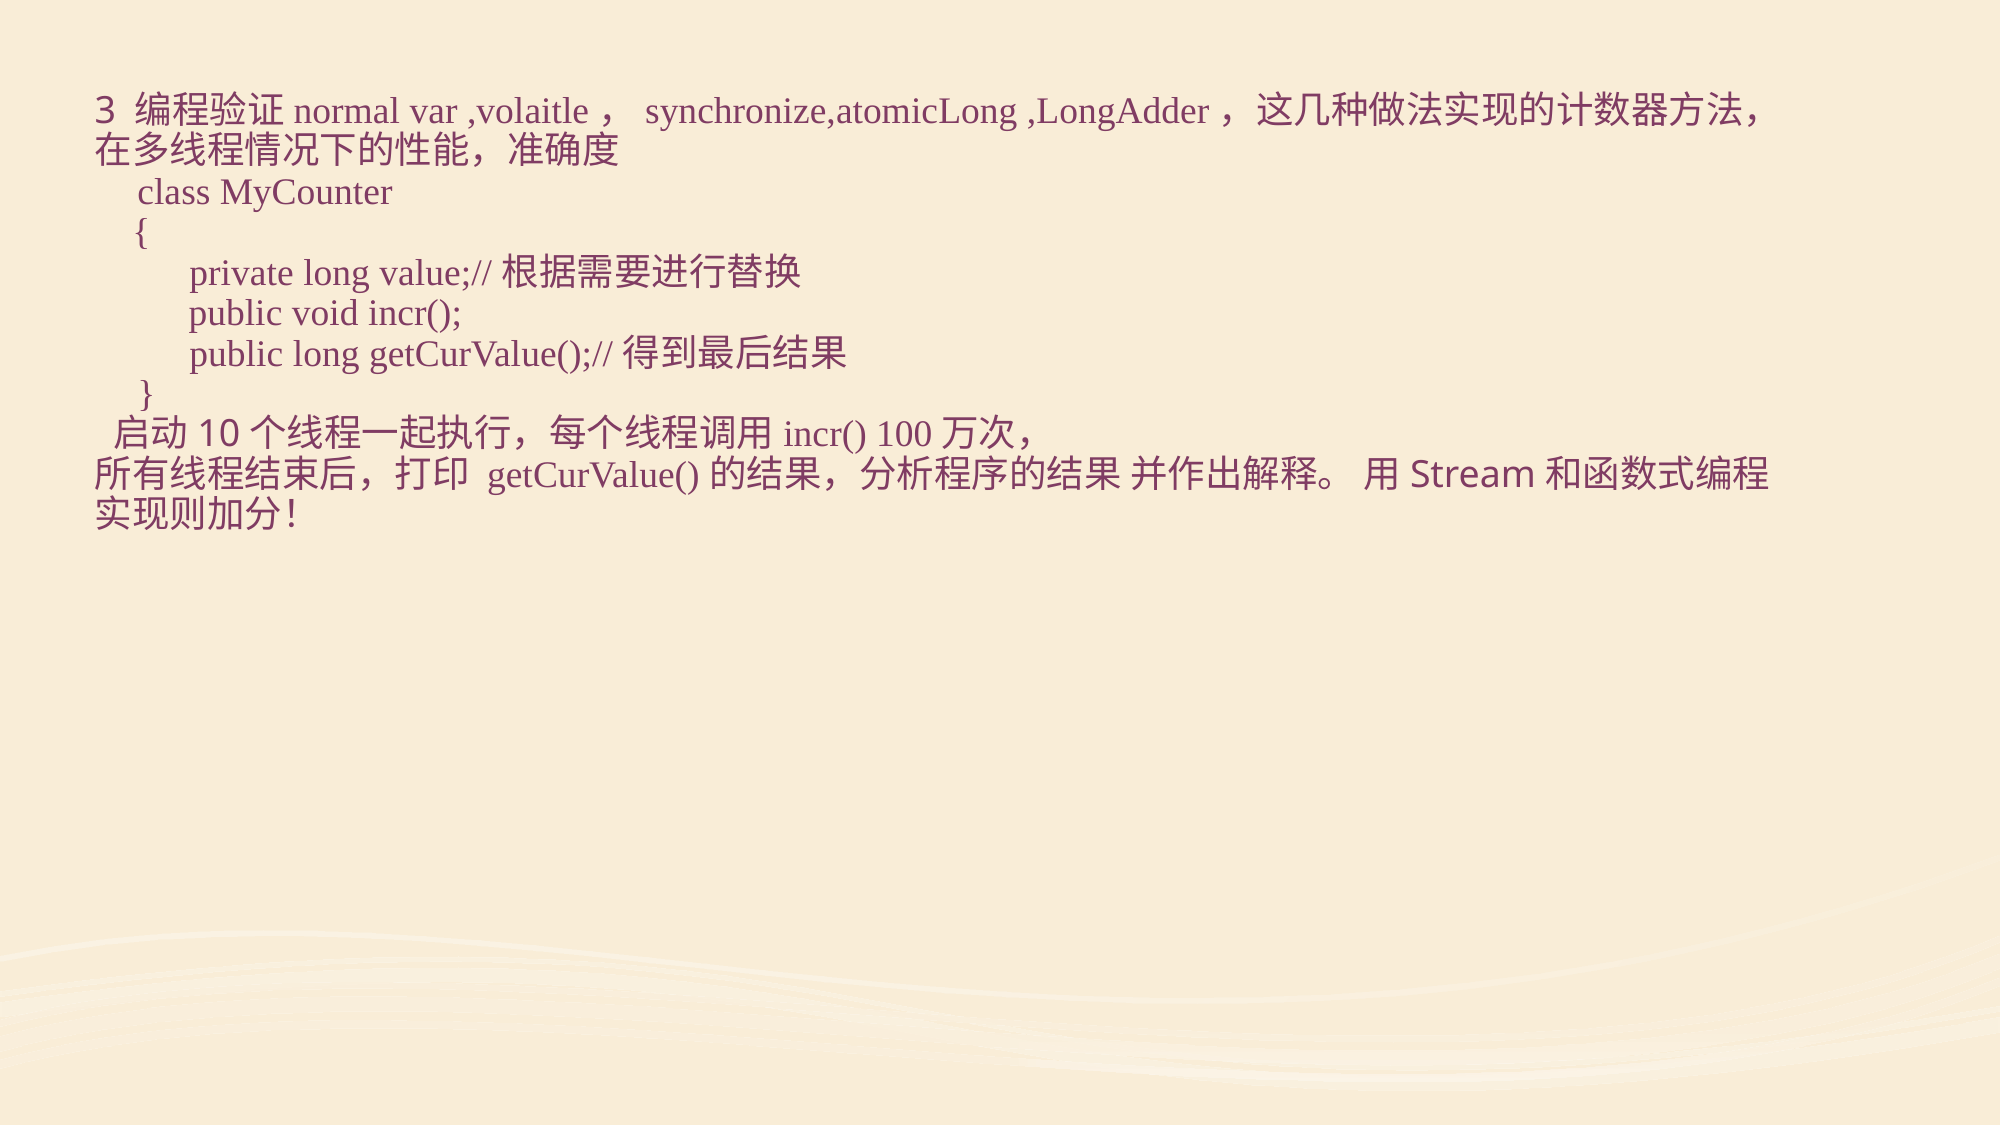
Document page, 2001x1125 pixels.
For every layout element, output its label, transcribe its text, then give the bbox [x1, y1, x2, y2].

title 3 编程验证normal var ,volaitle，synchronize,atomicLong ,LongAdder，这几种做法实现的计数器方法，在多线程情况下的性能，准确度 class MyCounter { private long value;//根据需要进行替换 public void incr(); public long getCurValue();//得到最后结果 } 启动10个线程一起执行，每个线程调用incr() 100万次， 所有线程结束后，打印 getCurValue()的结果，分析程序的结果 并作出解释。 用Stream和函数式编程实现则加分！ [79, 69, 1809, 544]
